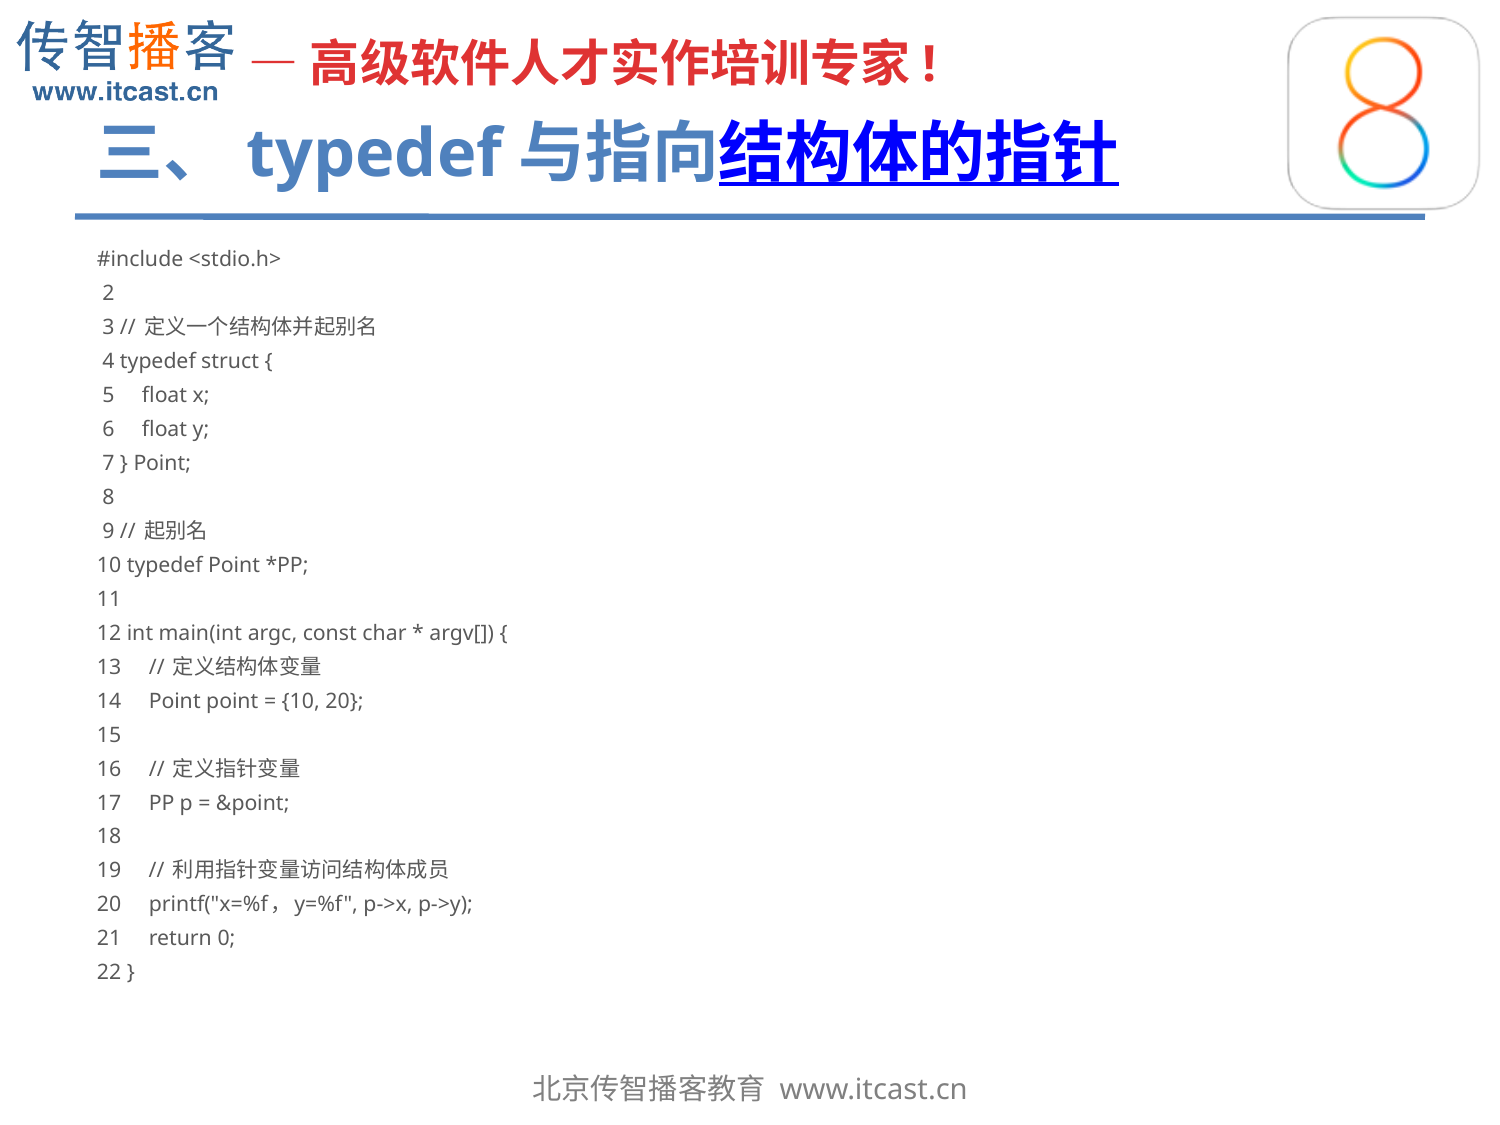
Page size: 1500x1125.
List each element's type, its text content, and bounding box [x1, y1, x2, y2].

title 三、typedef与指向结构体的指针 [81, 102, 1416, 237]
list #include <stdio.h> 2 3 // 定义一个结构体并起别名 4 typedef struct { 5 float x; 6 float y; 7 } Point; 8 9 // 起别名 10 typedef Point *PP; 11 12 int main(int argc, const char * argv[]) { 13 // 定义结构体变量 14 Point point = {10, 20}; 15 16 // 定义指针变量 17 PP p = &point; 18 19 // 利用指针变量访问结构体成员 20 printf("x=%f，y=%f", p->x, p->y); 21 return 0; 22 } [81, 237, 1416, 1005]
picture [16, 19, 234, 101]
picture [1270, 0, 1497, 227]
